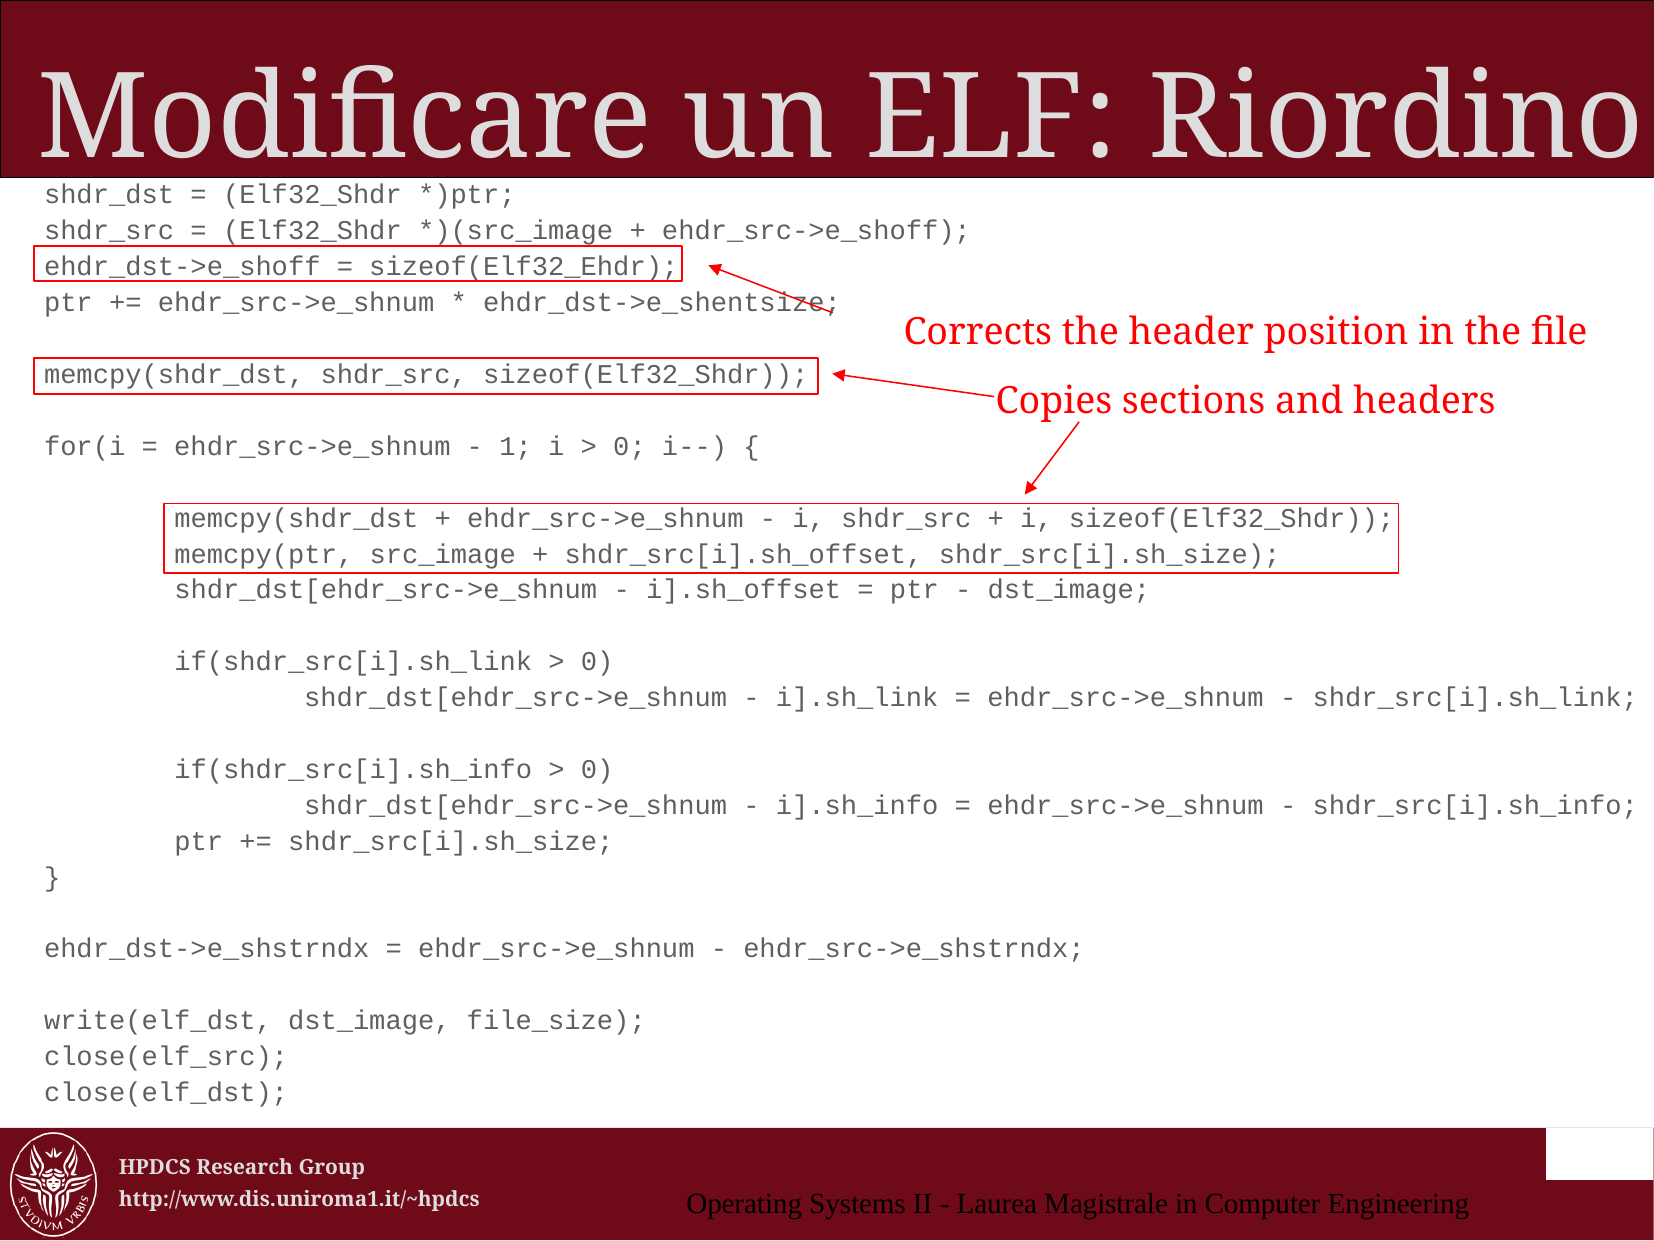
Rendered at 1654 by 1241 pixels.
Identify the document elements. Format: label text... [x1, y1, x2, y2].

text_box Corrects the header position in the file [832, 293, 1654, 360]
text_box shdr_dst = (Elf32_Shdr *)ptr; shdr_src = (Elf32_Shdr *)(src_image + ehdr_src->e_shoff); ehdr_dst->e_shoff = sizeof(Elf32_Ehdr); ptr += ehdr_src->e_shnum * ehdr_dst->e_shentsize; memcpy(shdr_dst, shdr_src, sizeof(Elf32_Shdr)); for(i = ehdr_src->e_shnum - 1; i > 0; i--) { memcpy(shdr_dst + ehdr_src->e_shnum - i, shdr_src + i, sizeof(Elf32_Shdr)); memcpy(ptr, src_image + shdr_src[i].sh_offset, shdr_src[i].sh_size); shdr_dst[ehdr_src->e_shnum - i].sh_offset = ptr - dst_image; if(shdr_src[i].sh_link > 0) shdr_dst[ehdr_src->e_shnum - i].sh_link = ehdr_src->e_shnum - shdr_src[i].sh_link; if(shdr_src[i].sh_info > 0) shdr_dst[ehdr_src->e_shnum - i].sh_info = ehdr_src->e_shnum - shdr_src[i].sh_info; ptr += shdr_src[i].sh_size; } ehdr_dst->e_shstrndx = ehdr_src->e_shnum - ehdr_src->e_shstrndx; write(elf_dst, dst_image, file_size); close(elf_src); close(elf_dst); } [0, 170, 1654, 1241]
text_box [832, 369, 980, 395]
text_box Copies sections and headers [980, 362, 1512, 428]
text_box [708, 263, 832, 313]
text_box [33, 246, 682, 281]
text_box [163, 503, 1399, 573]
text_box Modificare un ELF: Riordino [0, 20, 1654, 170]
text_box [33, 357, 819, 394]
text_box [1024, 428, 1075, 495]
